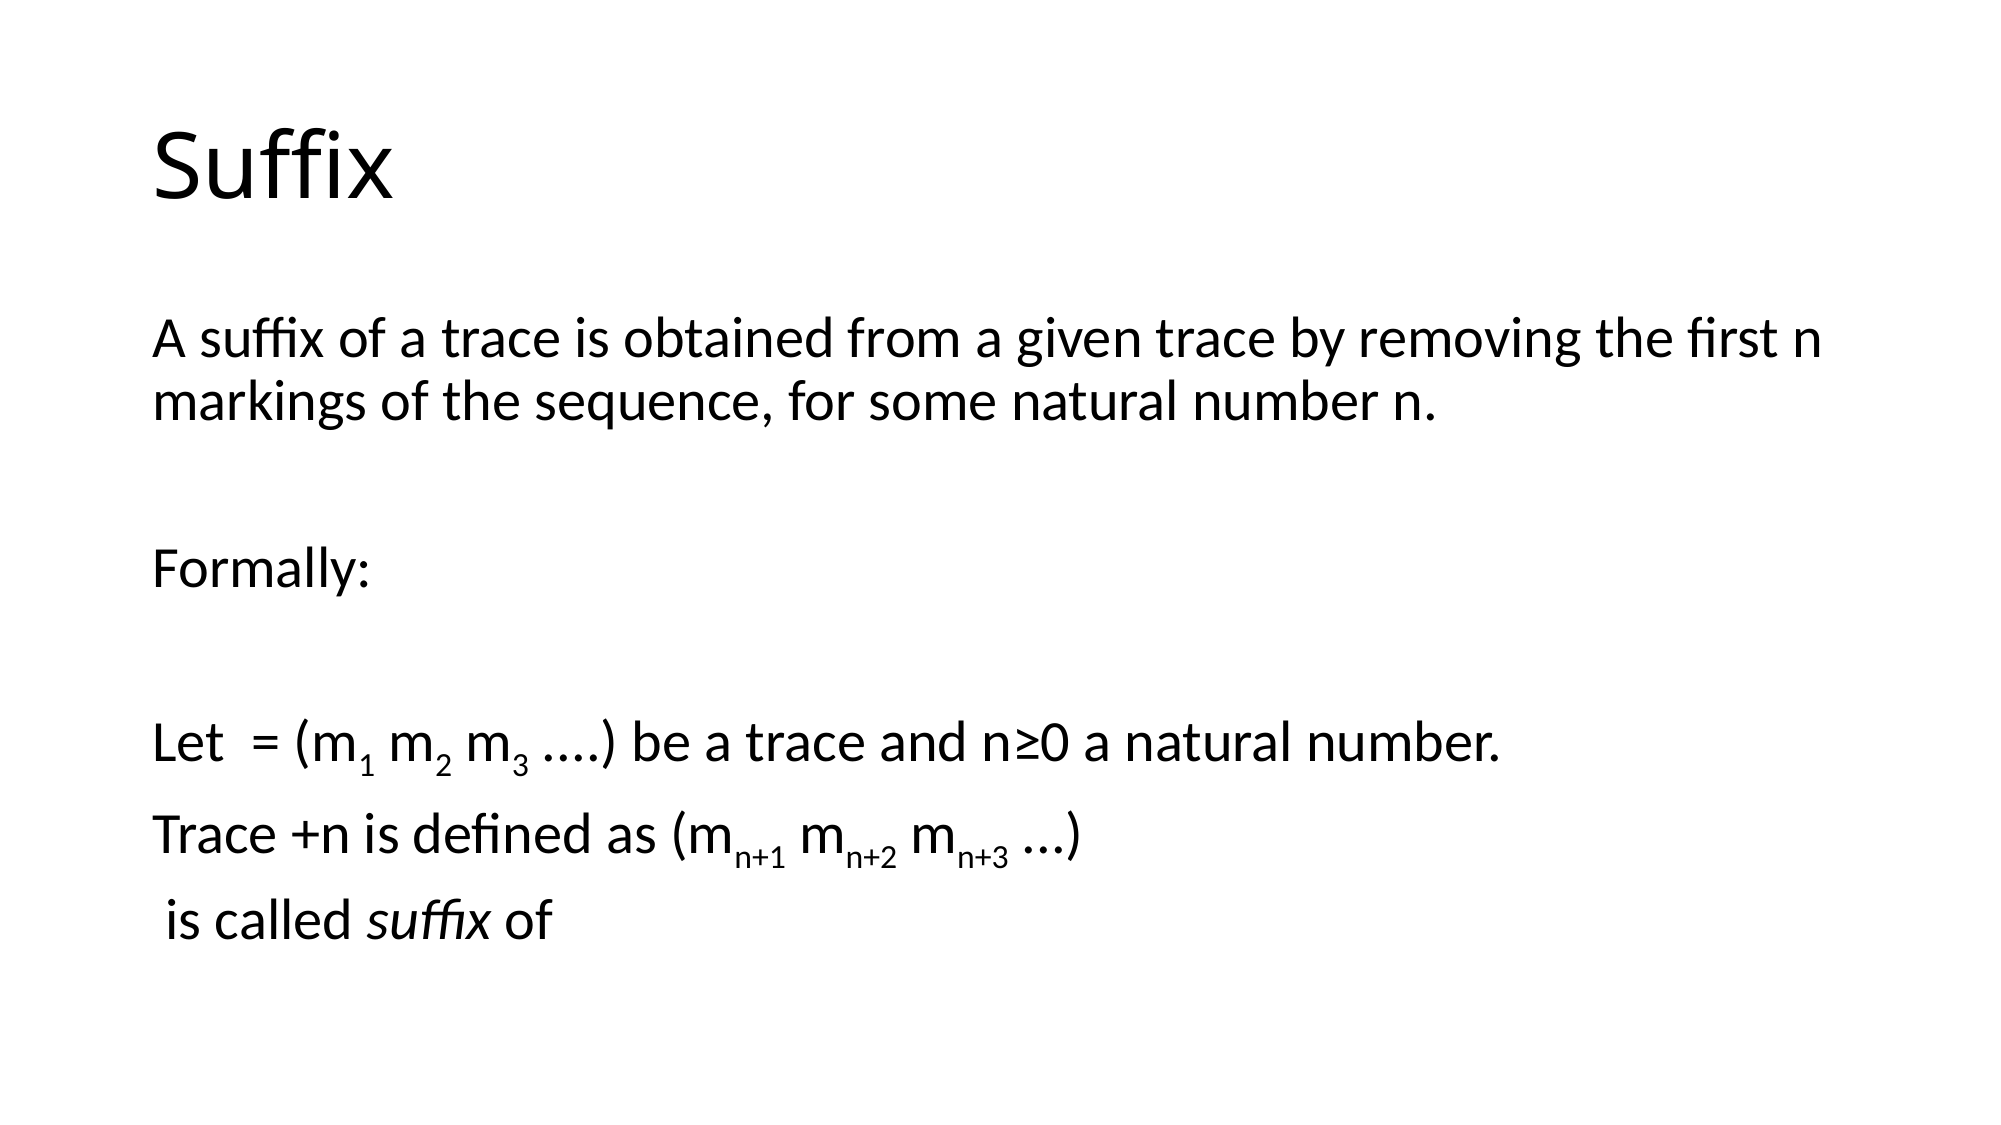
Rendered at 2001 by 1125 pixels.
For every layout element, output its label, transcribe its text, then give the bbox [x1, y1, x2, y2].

title Suffix [137, 59, 1863, 278]
